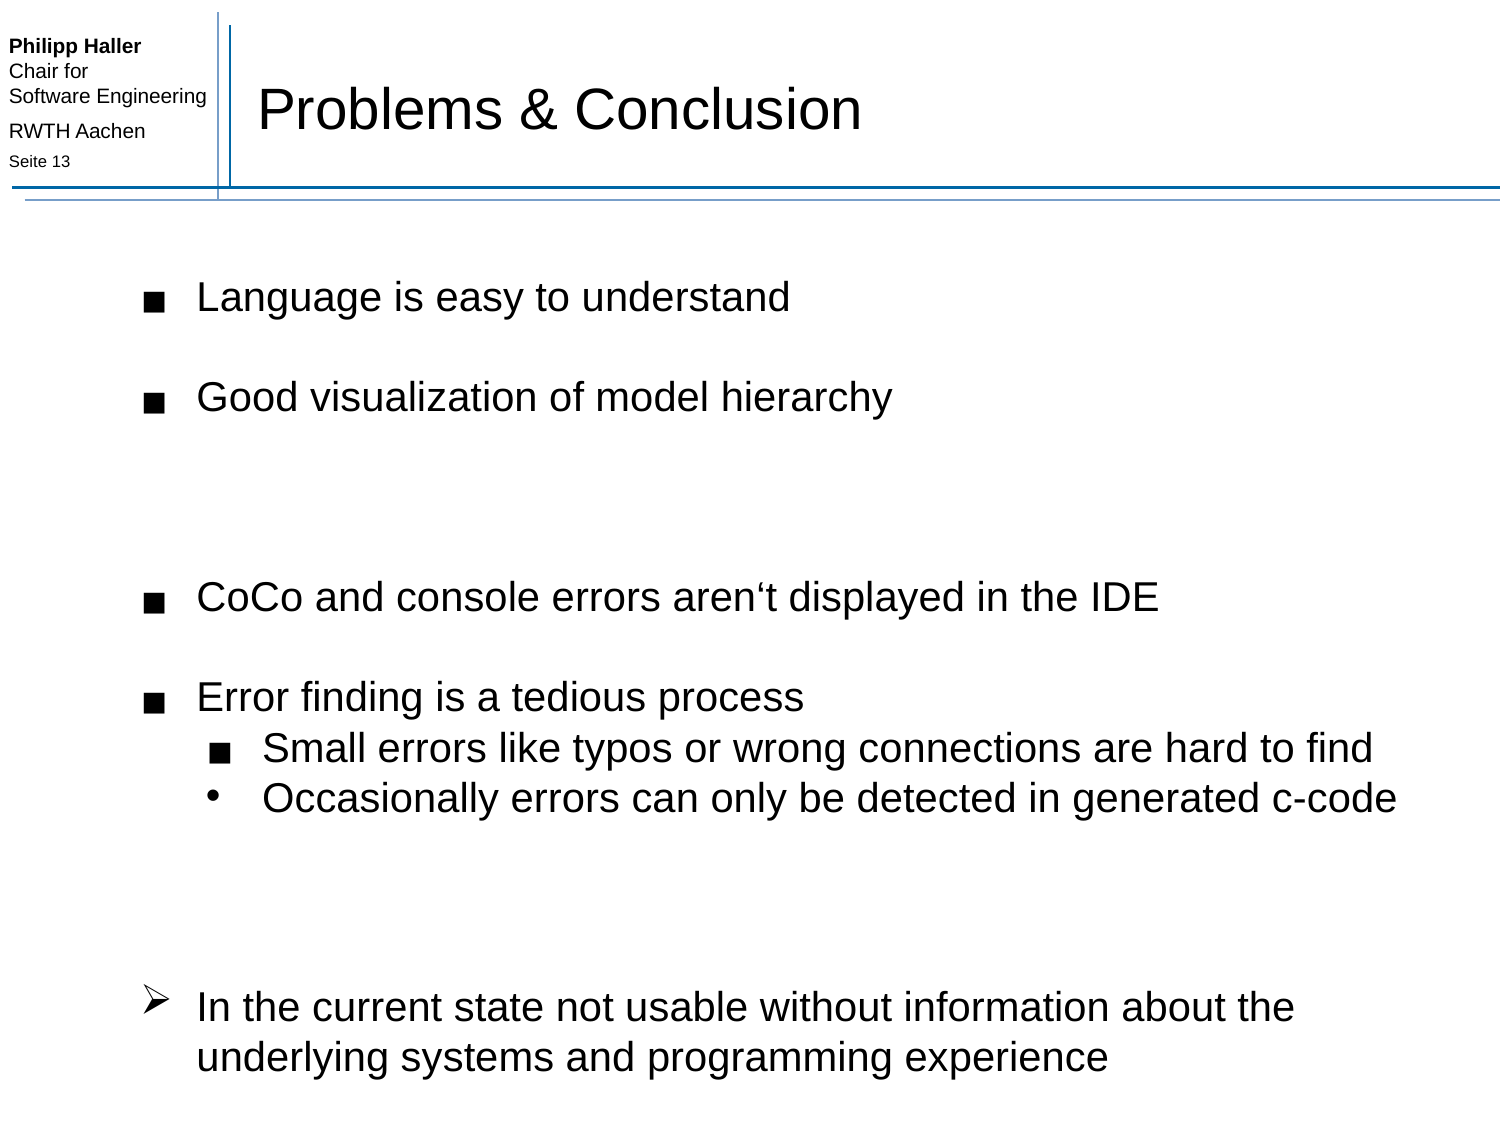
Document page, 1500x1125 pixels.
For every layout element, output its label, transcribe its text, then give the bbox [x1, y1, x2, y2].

list Language is easy to understand Good visualization of model hierarchy CoCo and console errors aren‘t displayed in the IDE Error finding is a tedious process Small errors like typos or wrong connections are hard to find Occasionally errors can only be detected in generated c-code In the current state not usable without information about the underlying systems and programming experience [125, 212, 1476, 1101]
title Problems & Conclusion [242, 37, 1483, 176]
